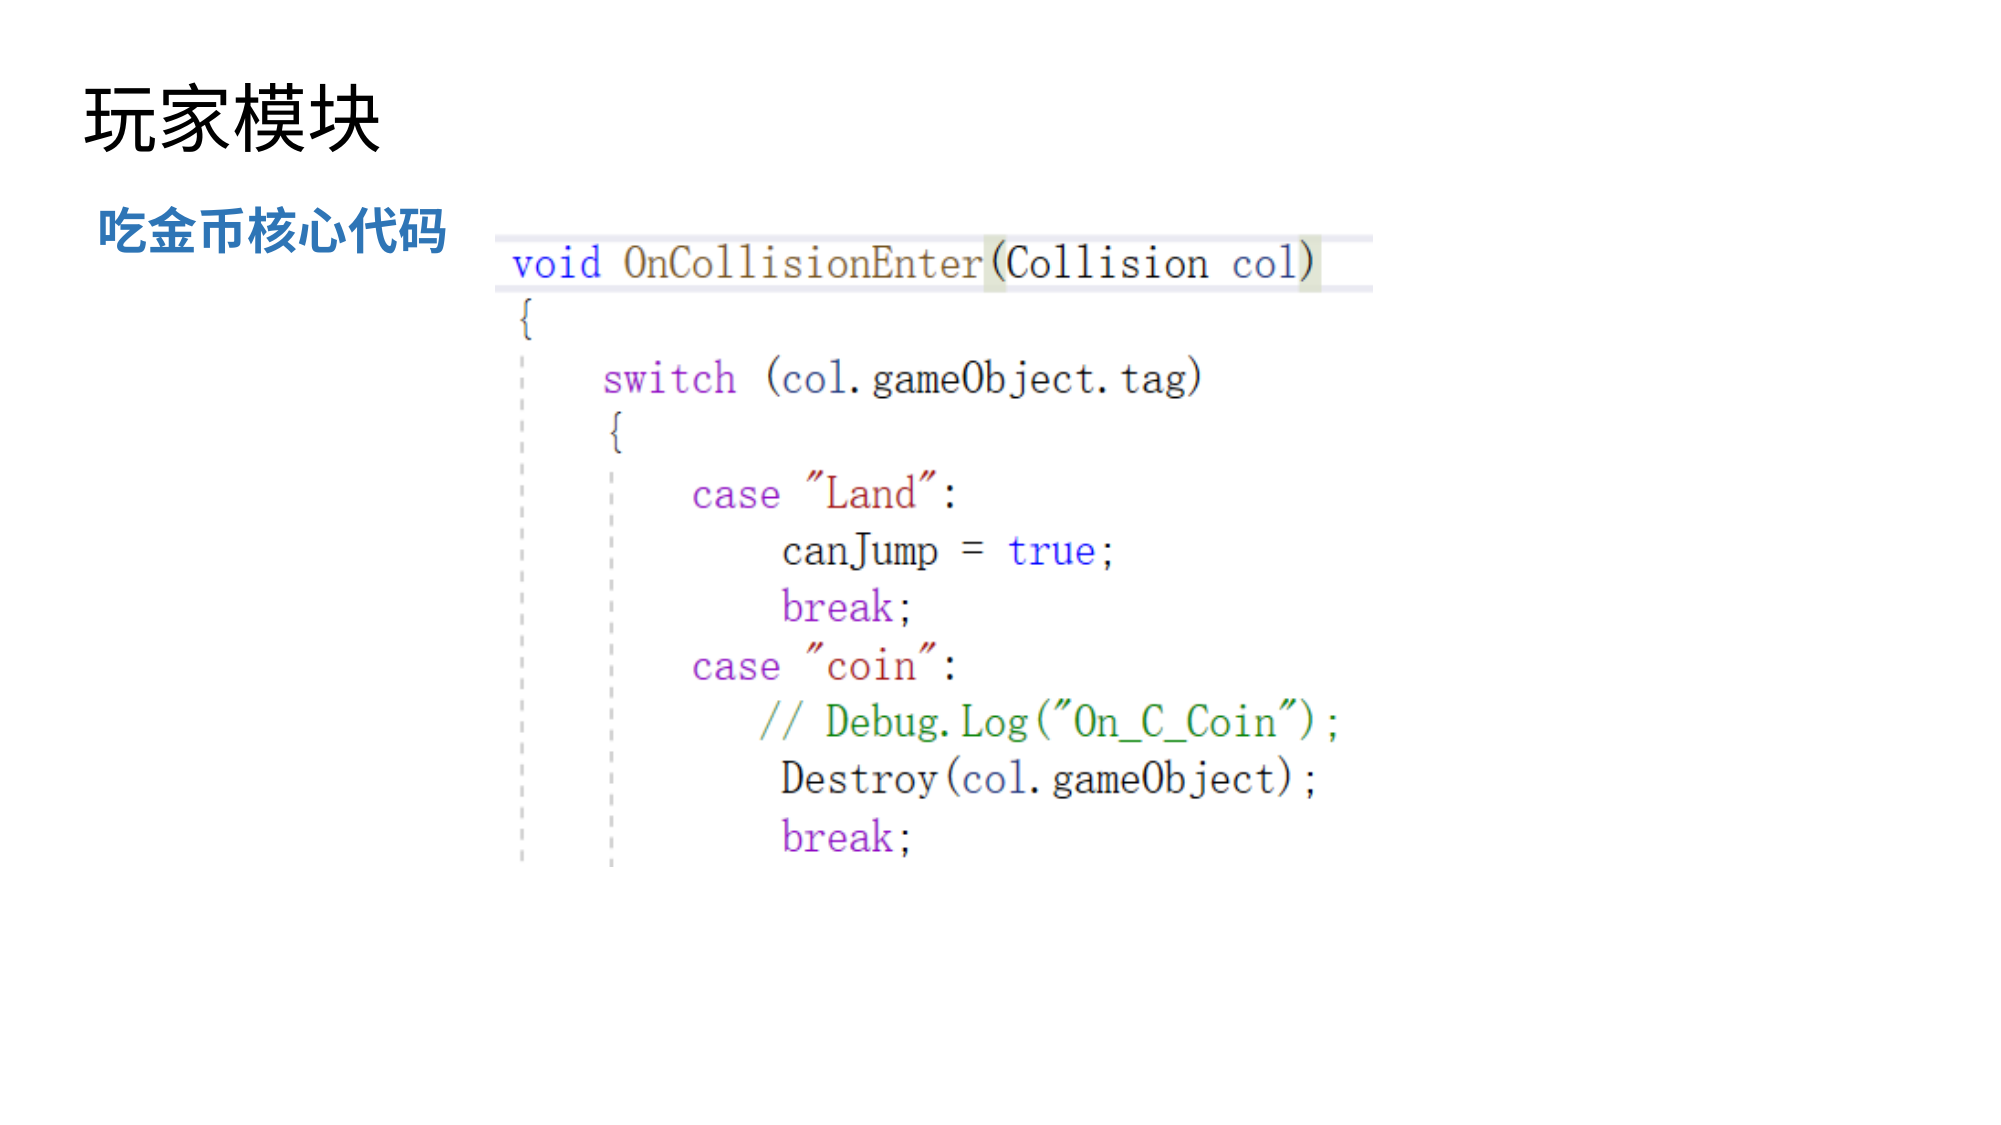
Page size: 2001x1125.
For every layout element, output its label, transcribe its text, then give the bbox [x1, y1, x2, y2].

text_box 玩家模块 [67, 64, 398, 170]
text_box 吃金币核心代码 [83, 192, 463, 267]
picture [495, 229, 1373, 867]
